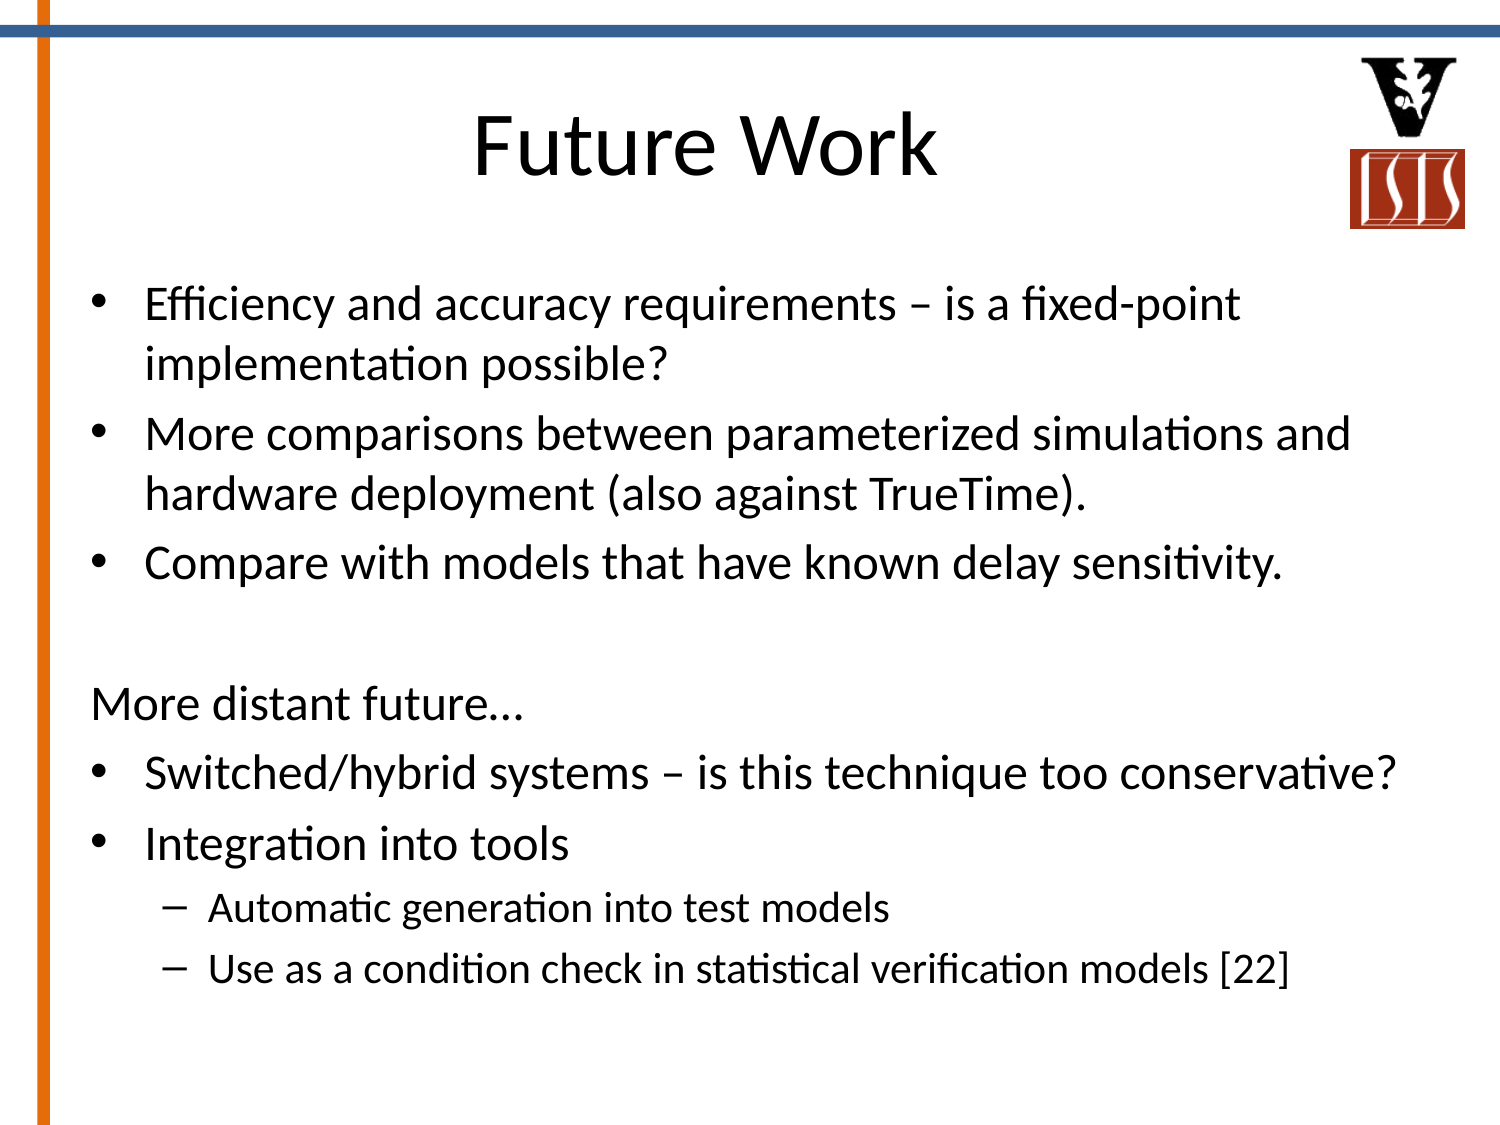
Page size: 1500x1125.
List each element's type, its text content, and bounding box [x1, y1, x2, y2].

picture [1350, 49, 1470, 229]
list Efficiency and accuracy requirements – is a fixed-point implementation possible? More comparisons between parameterized simulations and hardware deployment (also against TrueTime). Compare with models that have known delay sensitivity. More distant future… Switched/hybrid systems – is this technique too conservative? Integration into tools Automatic generation into test models Use as a condition check in statistical verification models [22] [75, 262, 1425, 1005]
title Future Work [75, 45, 1338, 233]
